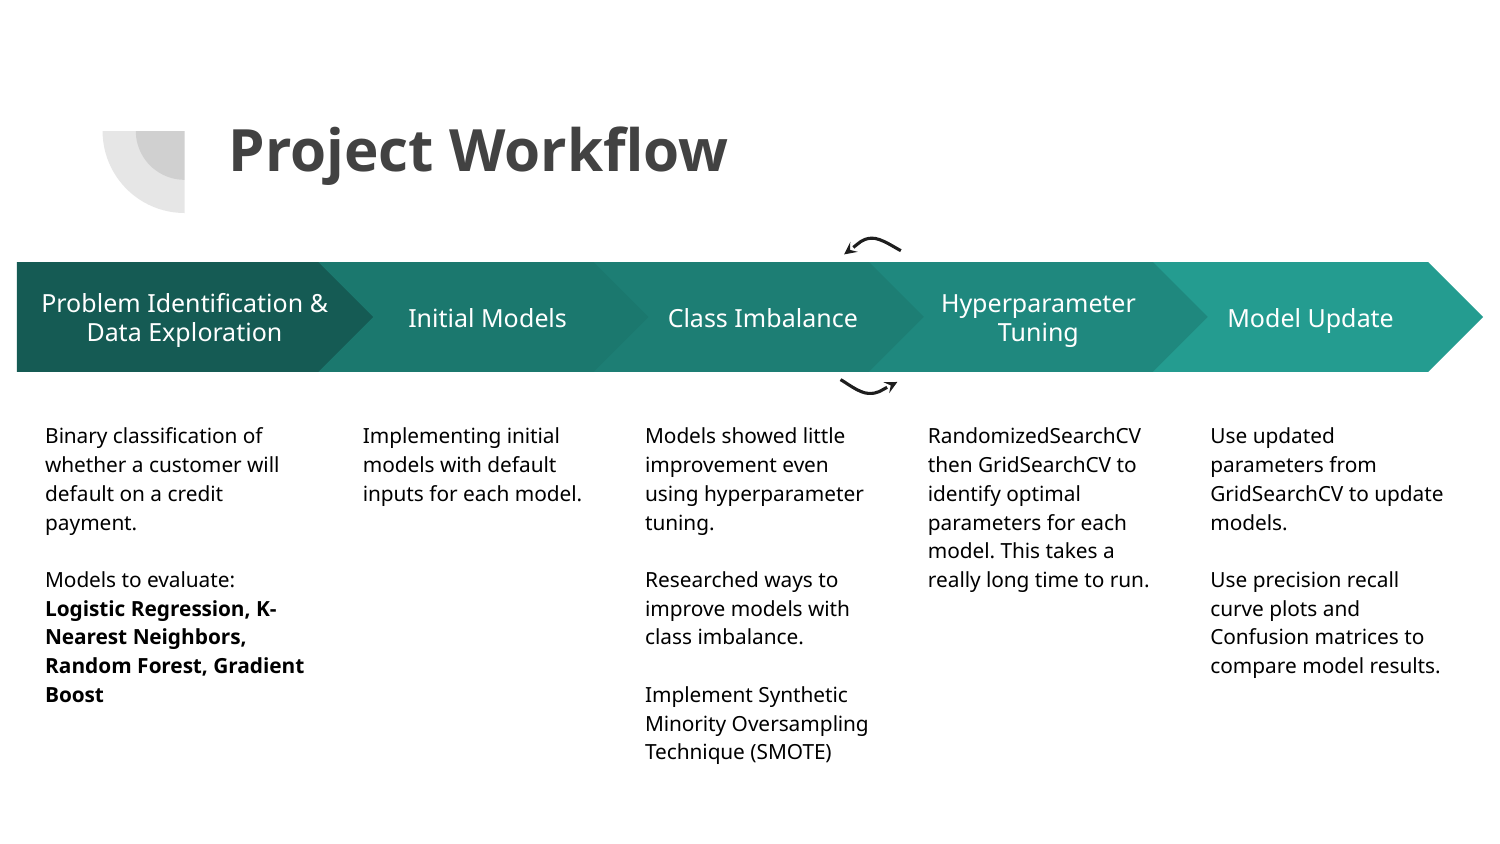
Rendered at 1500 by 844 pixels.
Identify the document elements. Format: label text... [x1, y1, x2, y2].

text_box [868, 261, 1208, 791]
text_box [1209, 261, 1484, 791]
title Project Workflow [213, 98, 1368, 260]
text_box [593, 261, 867, 791]
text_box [16, 261, 317, 791]
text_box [318, 261, 592, 791]
text_box [844, 238, 901, 255]
